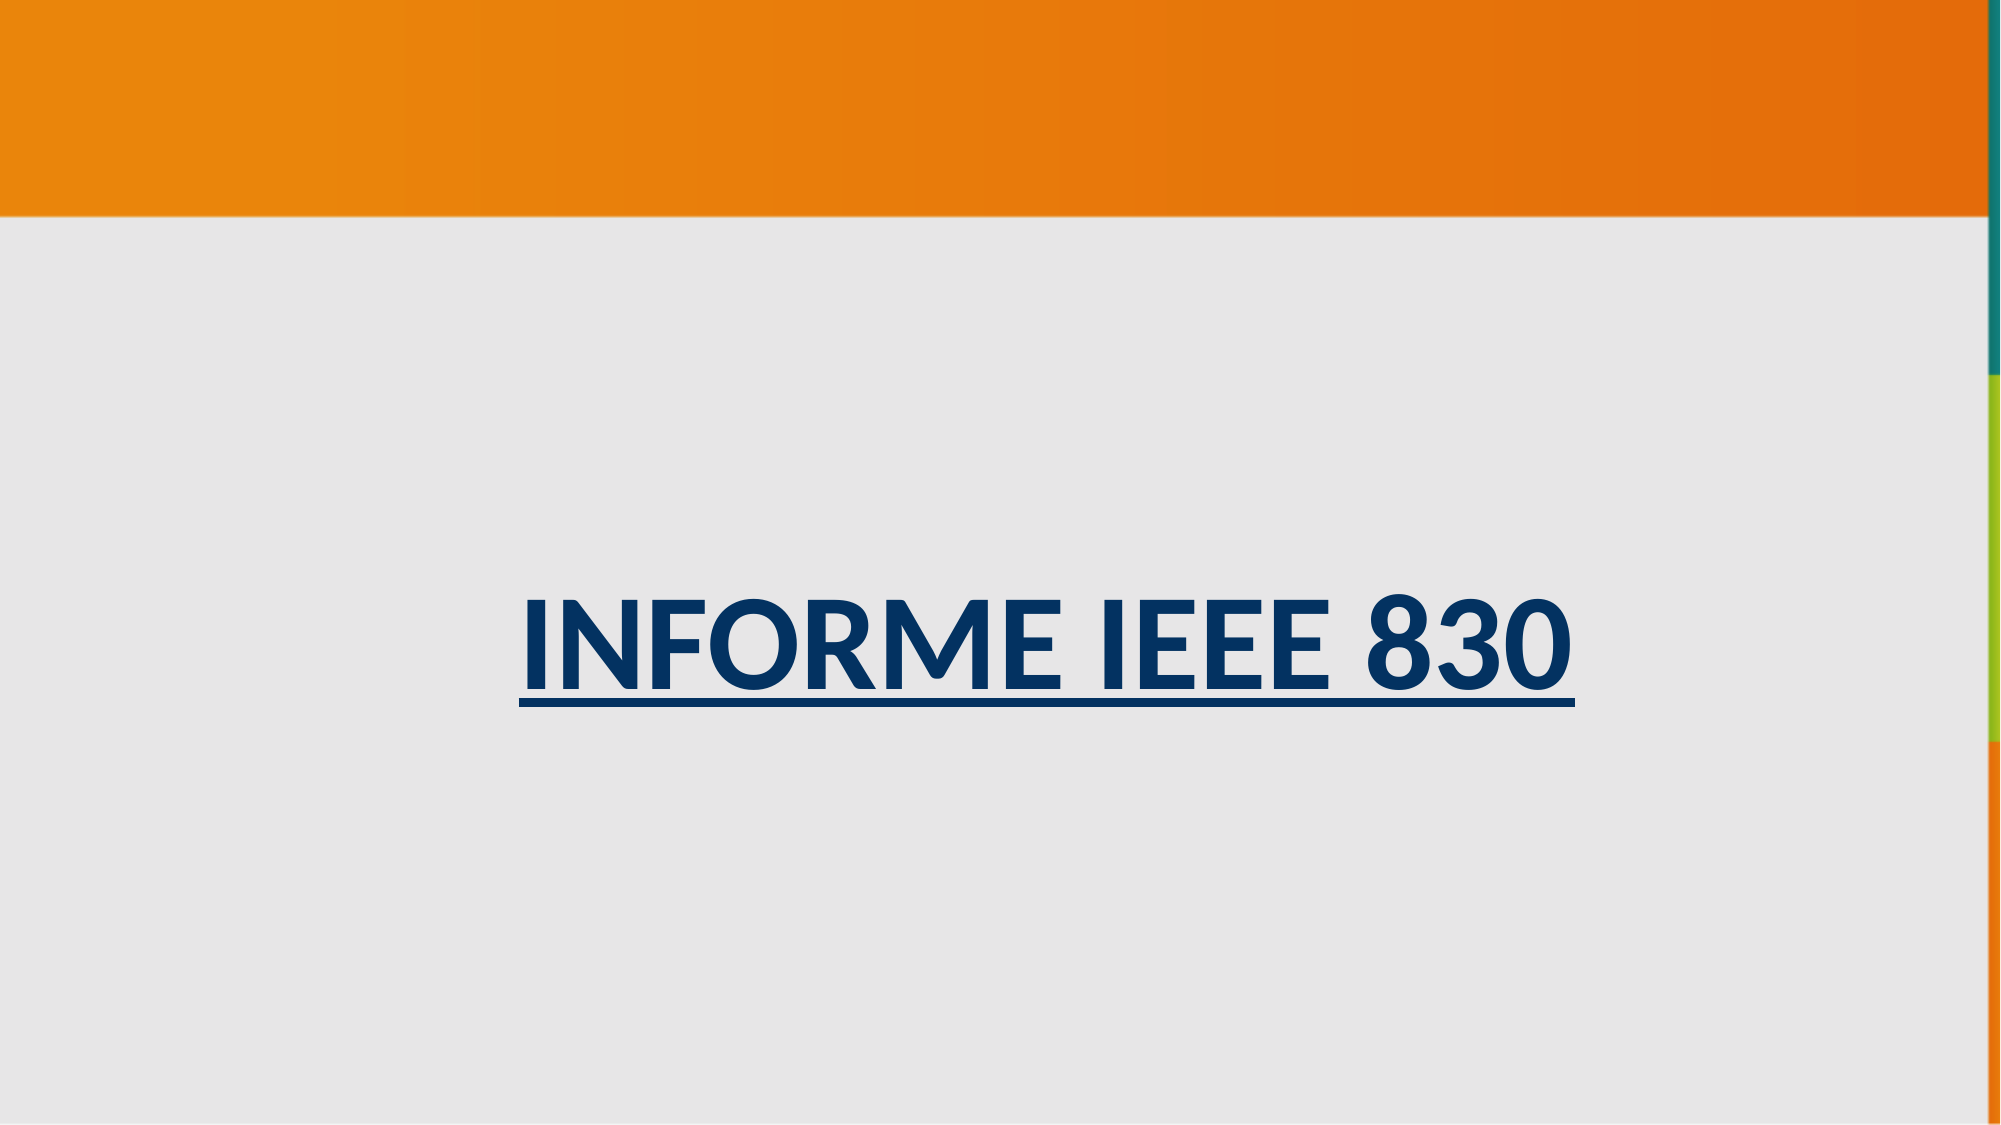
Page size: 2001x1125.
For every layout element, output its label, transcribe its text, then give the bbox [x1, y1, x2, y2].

picture [0, 0, 2001, 1125]
text_box INFORME IEEE 830 [503, 544, 1590, 725]
